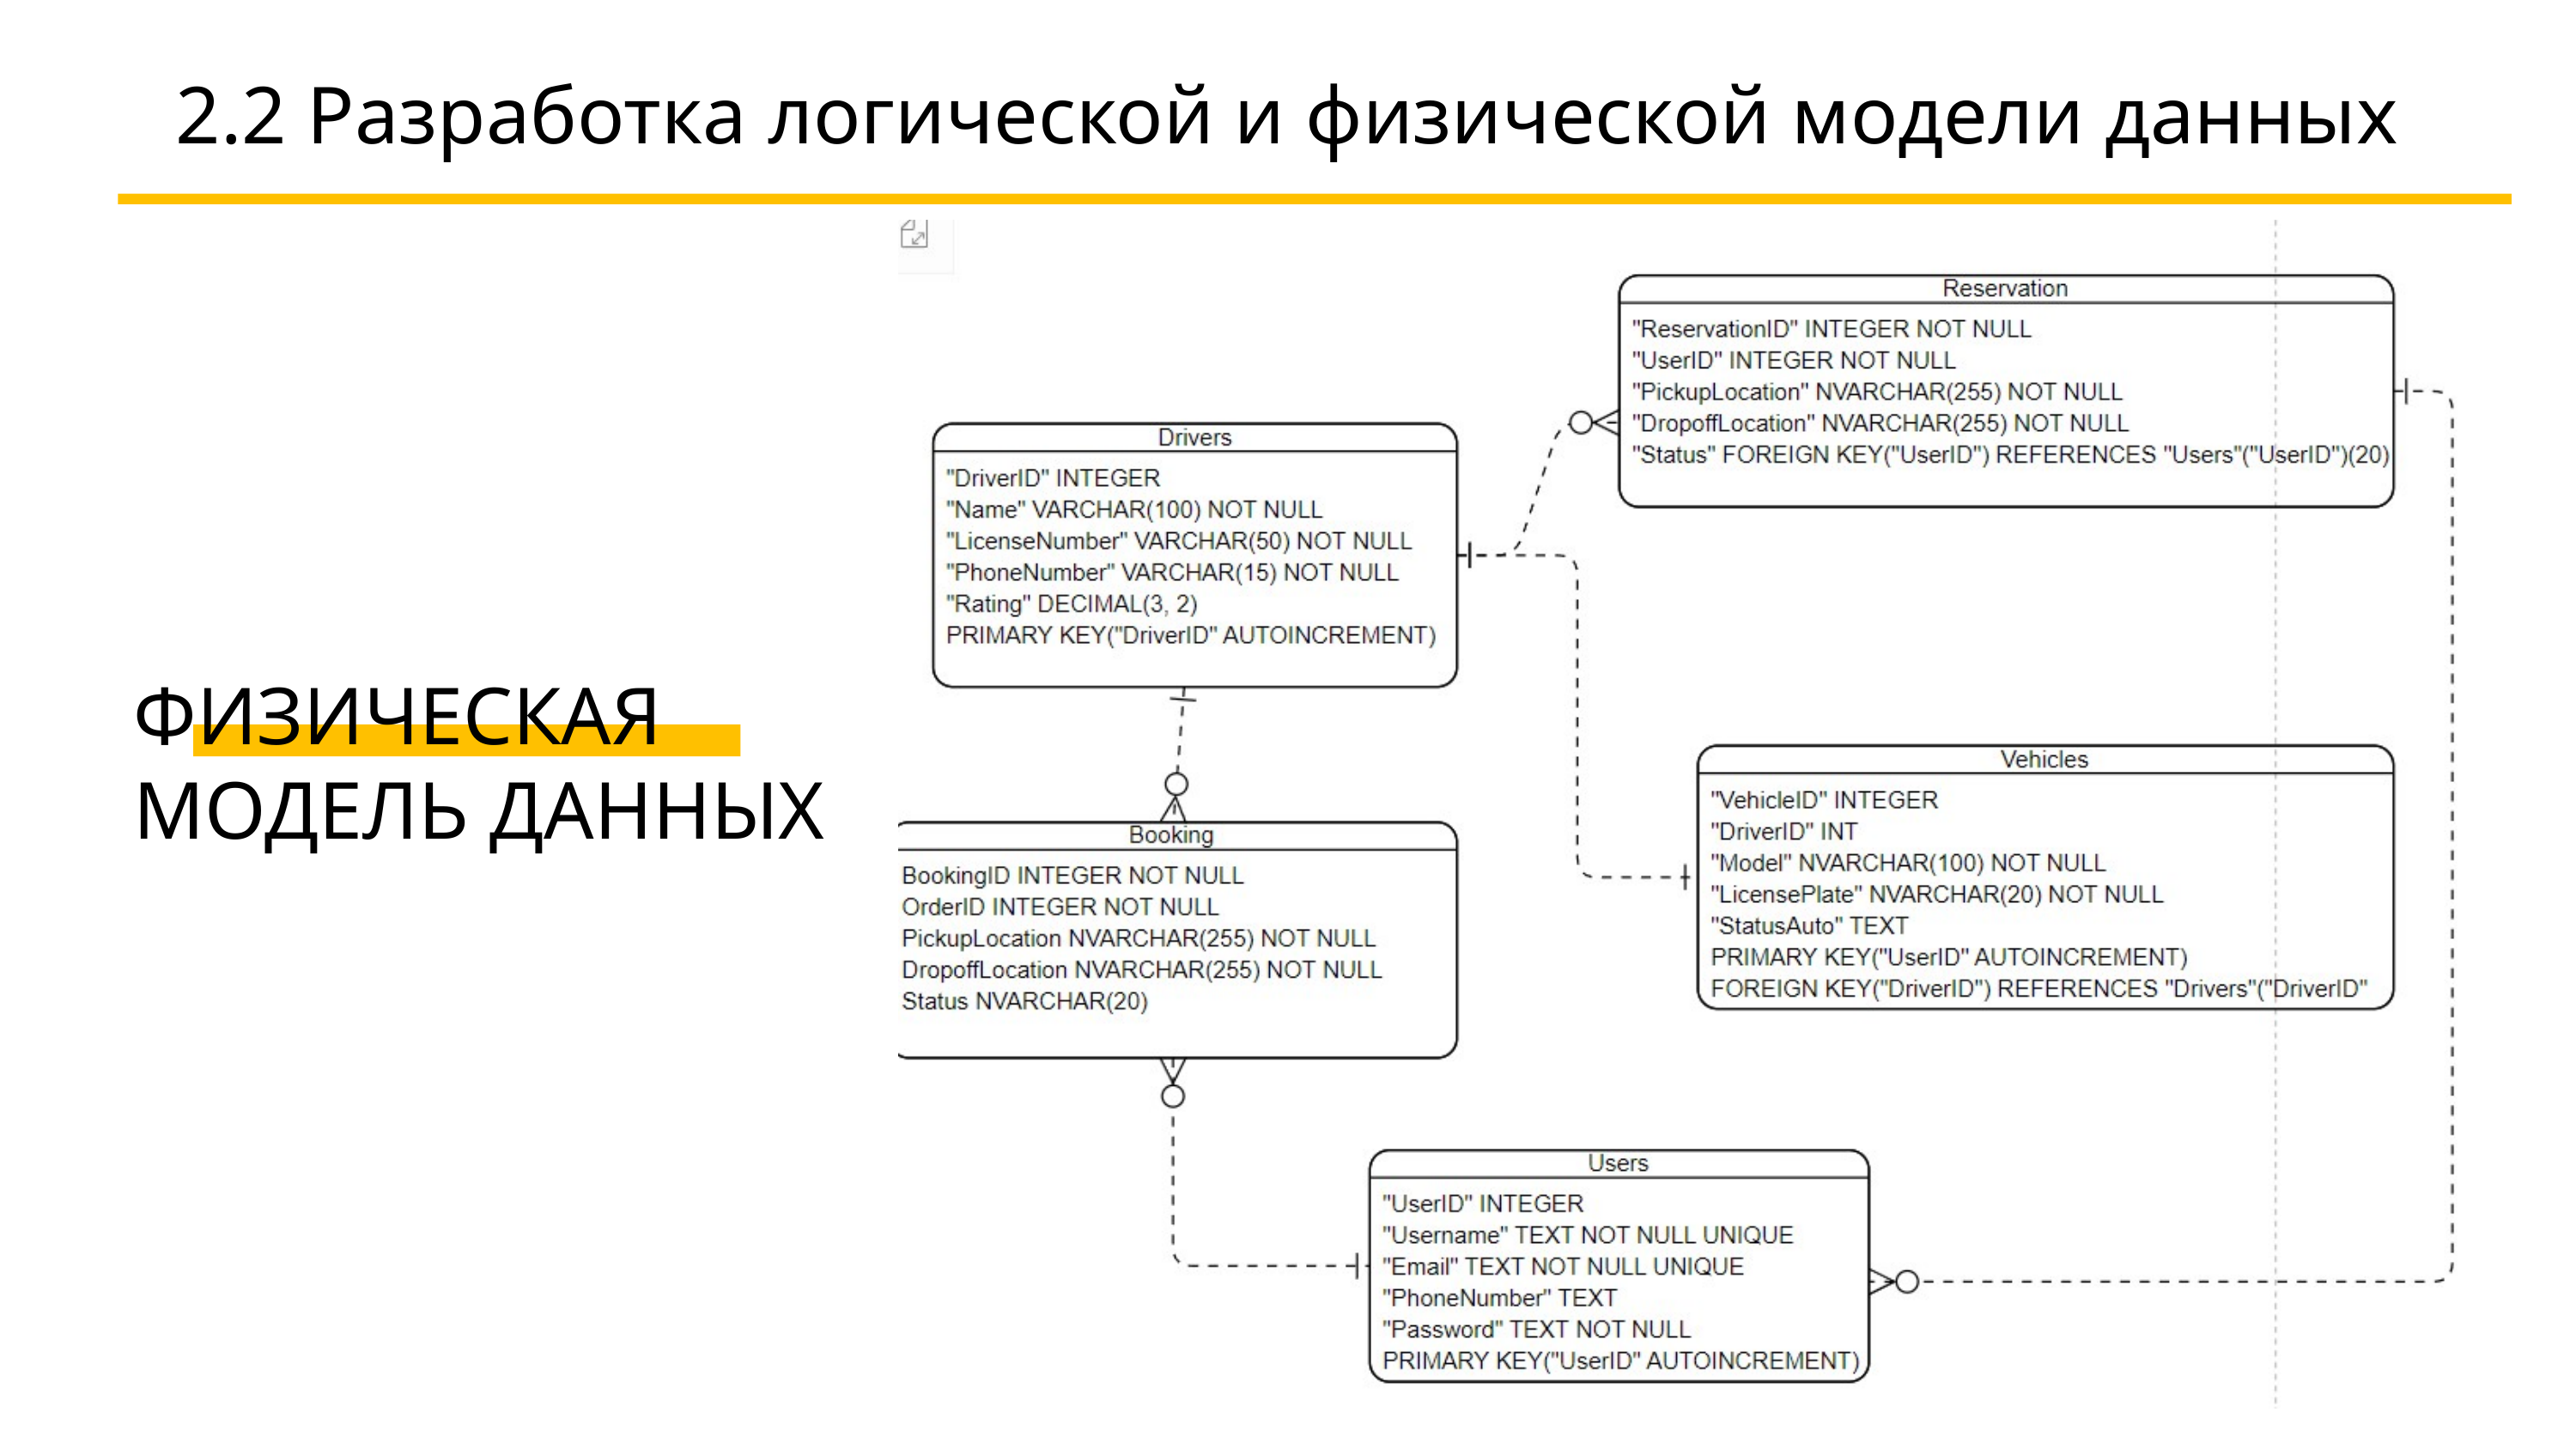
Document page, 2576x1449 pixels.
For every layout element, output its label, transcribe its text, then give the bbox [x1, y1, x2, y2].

text_box 2.2 Разработка логической и физической модели данных [0, 58, 2576, 167]
text_box [116, 191, 2513, 206]
picture [898, 219, 2520, 1409]
text_box ФИЗИЧЕСКАЯ МОДЕЛЬ ДАННЫХ [120, 659, 894, 862]
